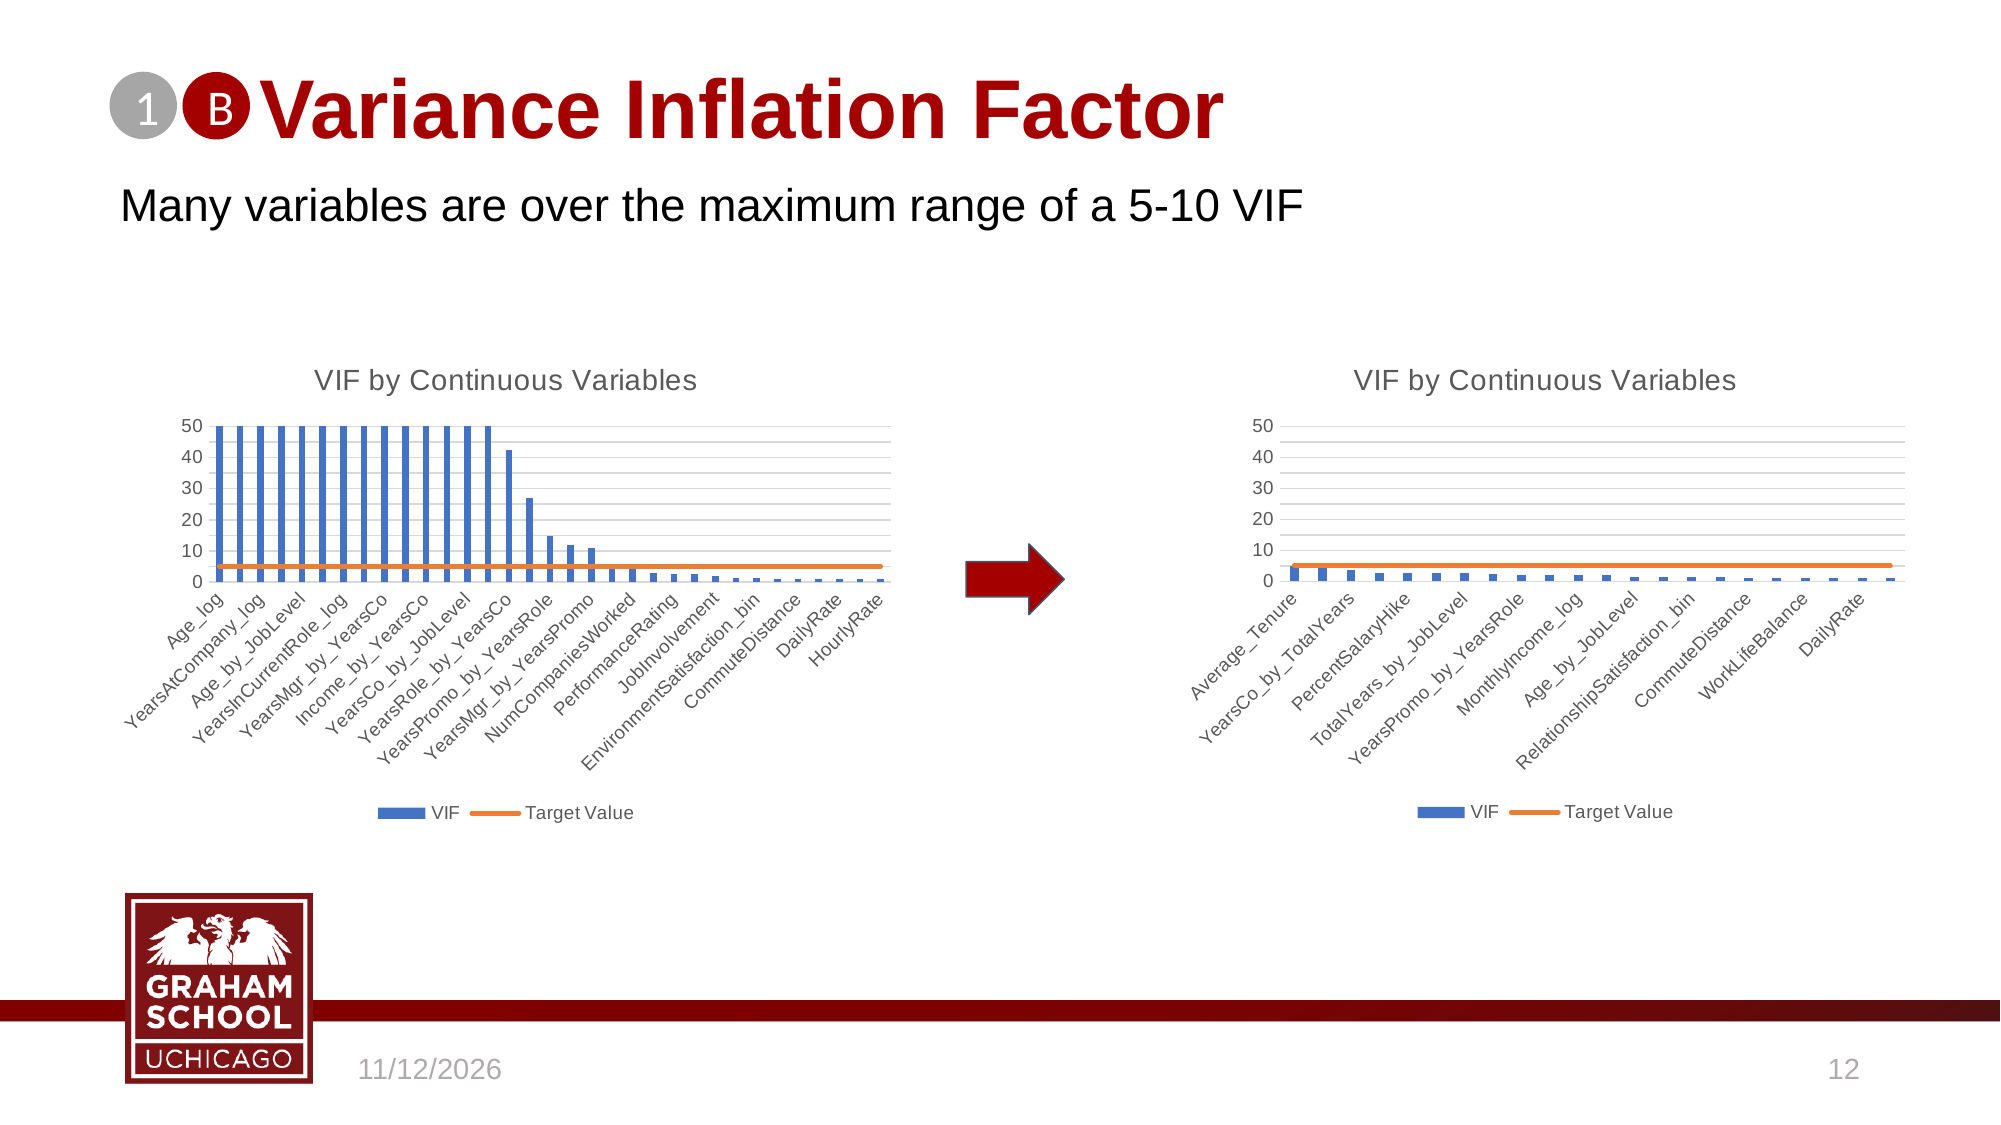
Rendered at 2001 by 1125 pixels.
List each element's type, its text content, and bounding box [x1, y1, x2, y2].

chart [104, 337, 908, 831]
picture [0, 0, 2000, 1125]
slide_number 11 [1412, 1042, 1875, 1103]
text_box Many variables are over the maximum range of a 5-10 VIF [105, 168, 1955, 240]
text_box [966, 543, 1065, 615]
chart [1170, 337, 1921, 830]
text_box B [181, 70, 252, 141]
text_box 1 [108, 70, 179, 141]
title Variance Inflation Factor [105, 59, 1938, 168]
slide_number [342, 1042, 588, 1103]
